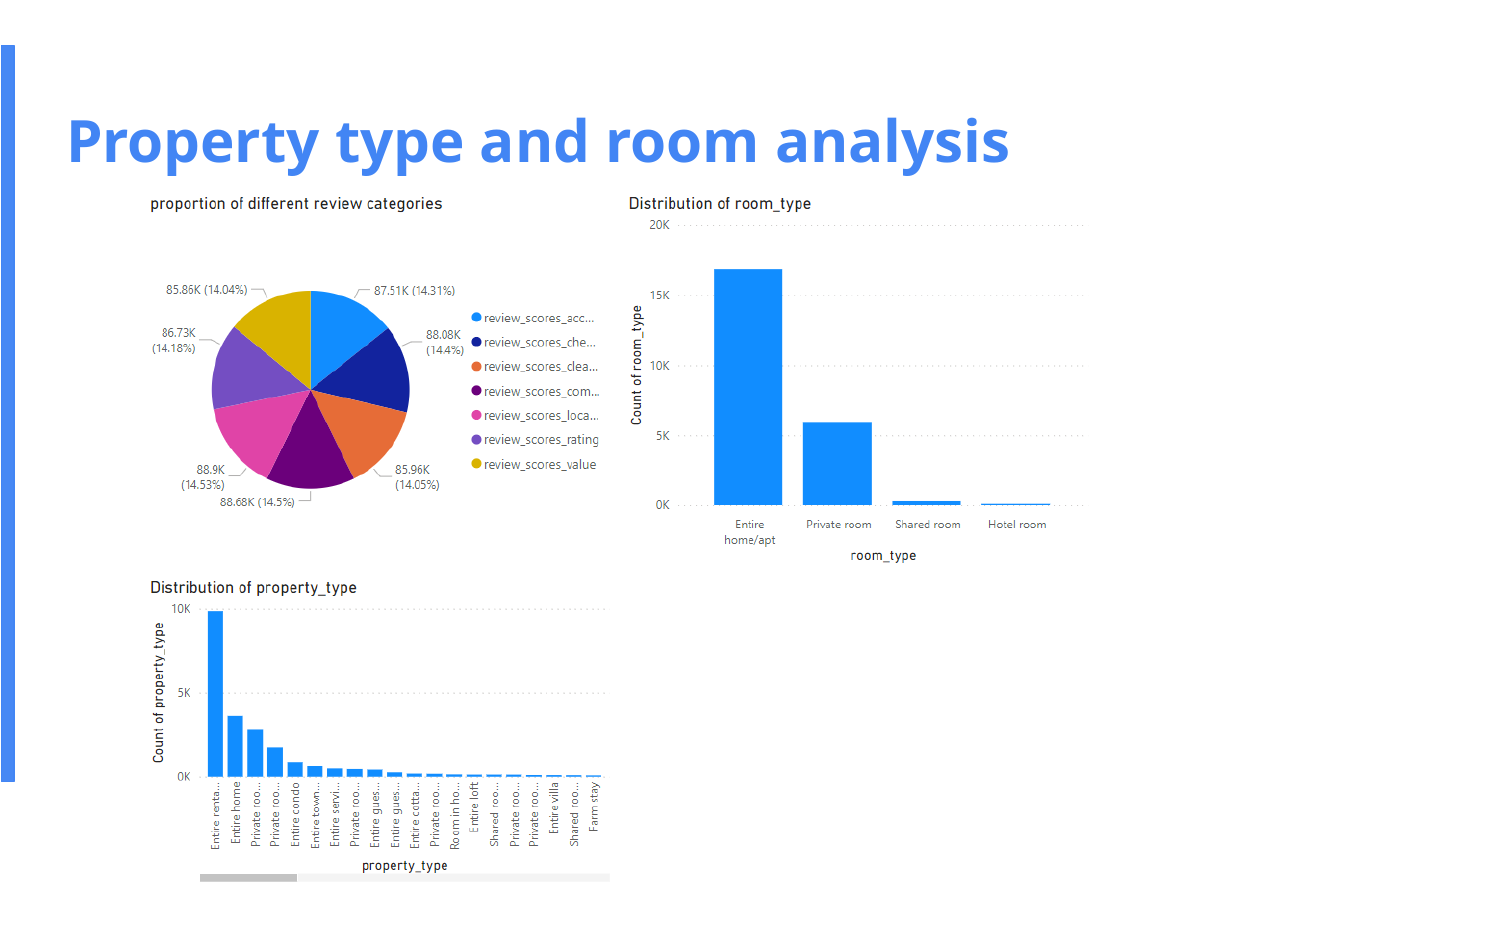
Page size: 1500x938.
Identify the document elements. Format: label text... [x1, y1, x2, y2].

text_box [1, 45, 14, 782]
picture [139, 193, 1361, 883]
title Property type and room analysis [51, 89, 1449, 194]
